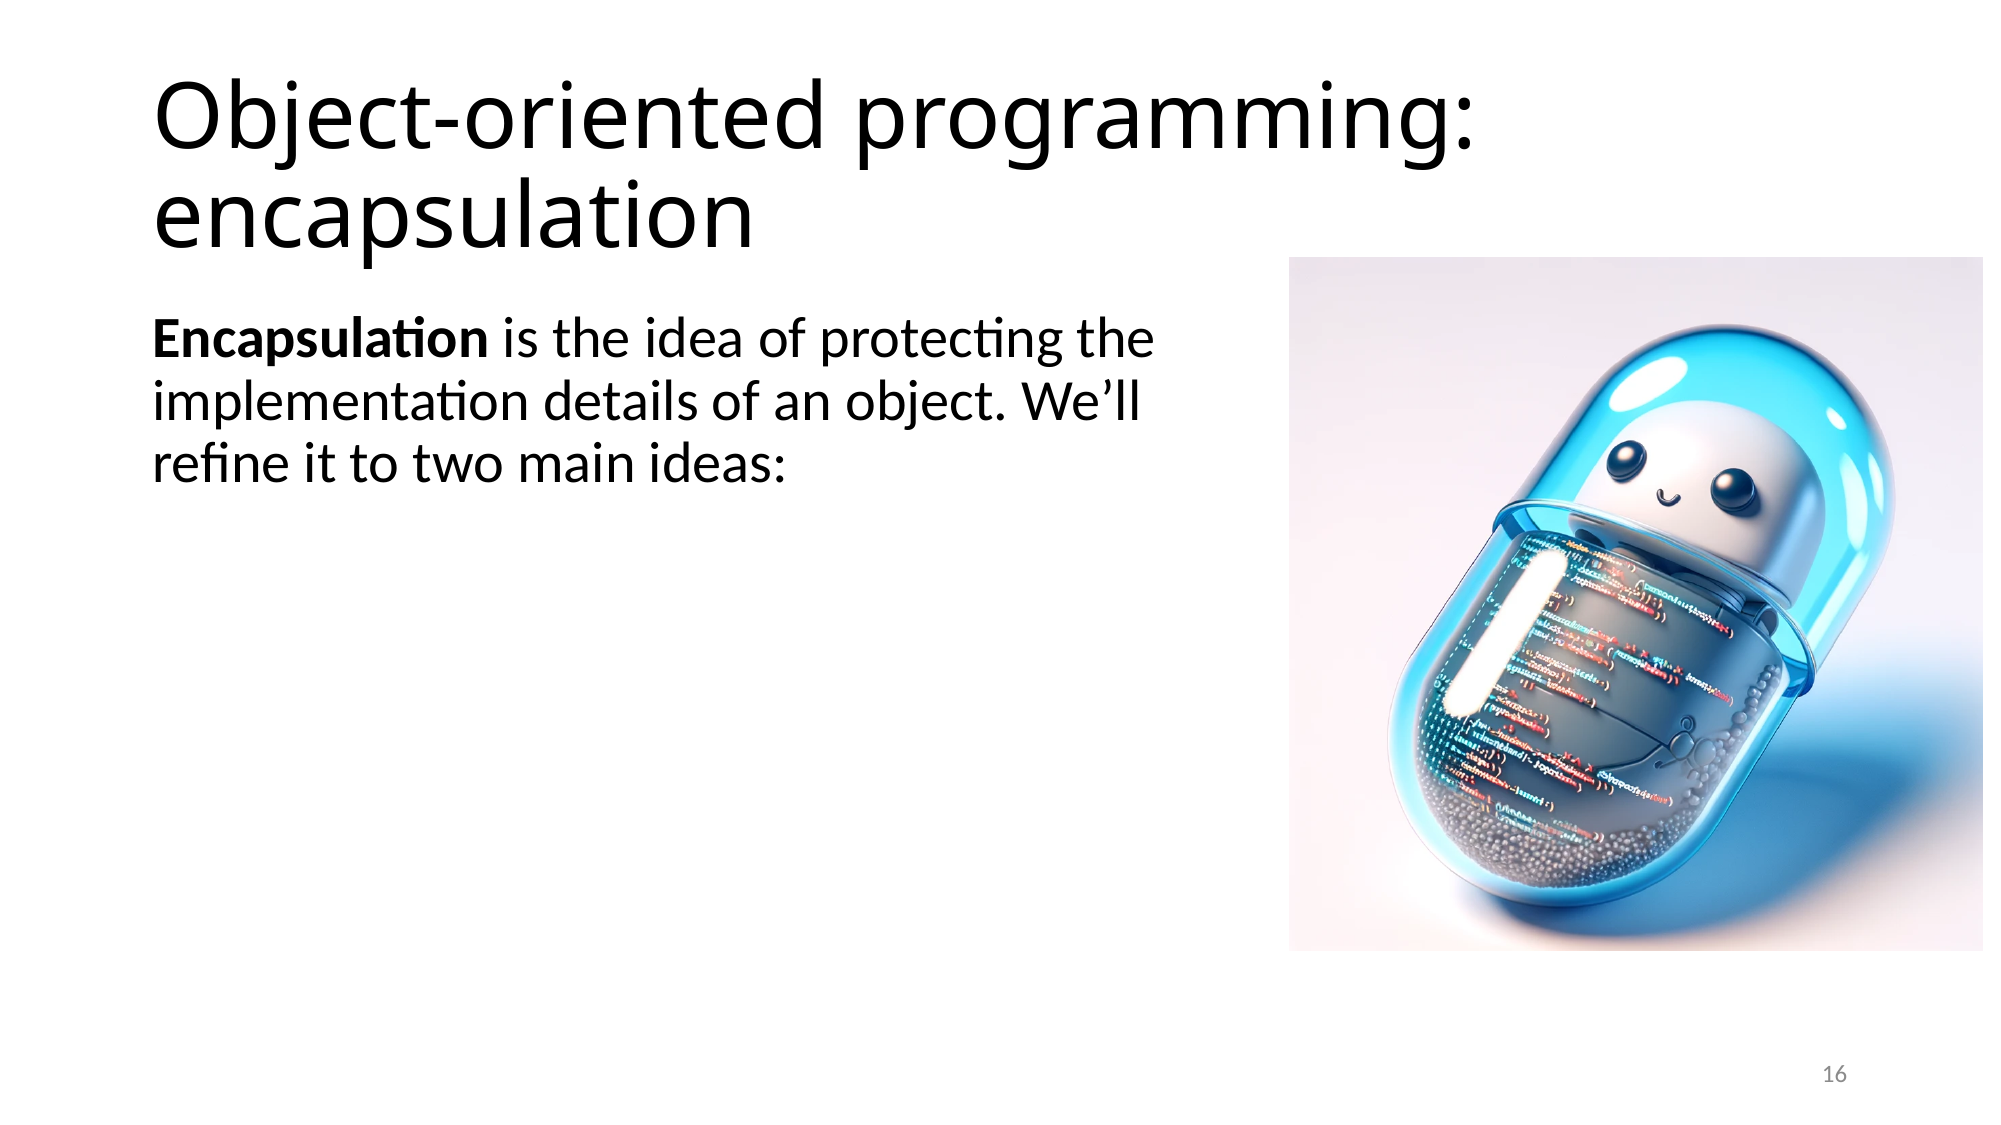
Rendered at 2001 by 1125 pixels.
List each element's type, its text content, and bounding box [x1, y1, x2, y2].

slide_number 16 [1412, 1042, 1863, 1103]
picture [1289, 257, 1983, 951]
list Encapsulation is the idea of protecting the implementation details of an object. We’ll refine it to two main ideas: [137, 299, 1275, 1014]
title Object-oriented programming: encapsulation [137, 59, 1863, 278]
